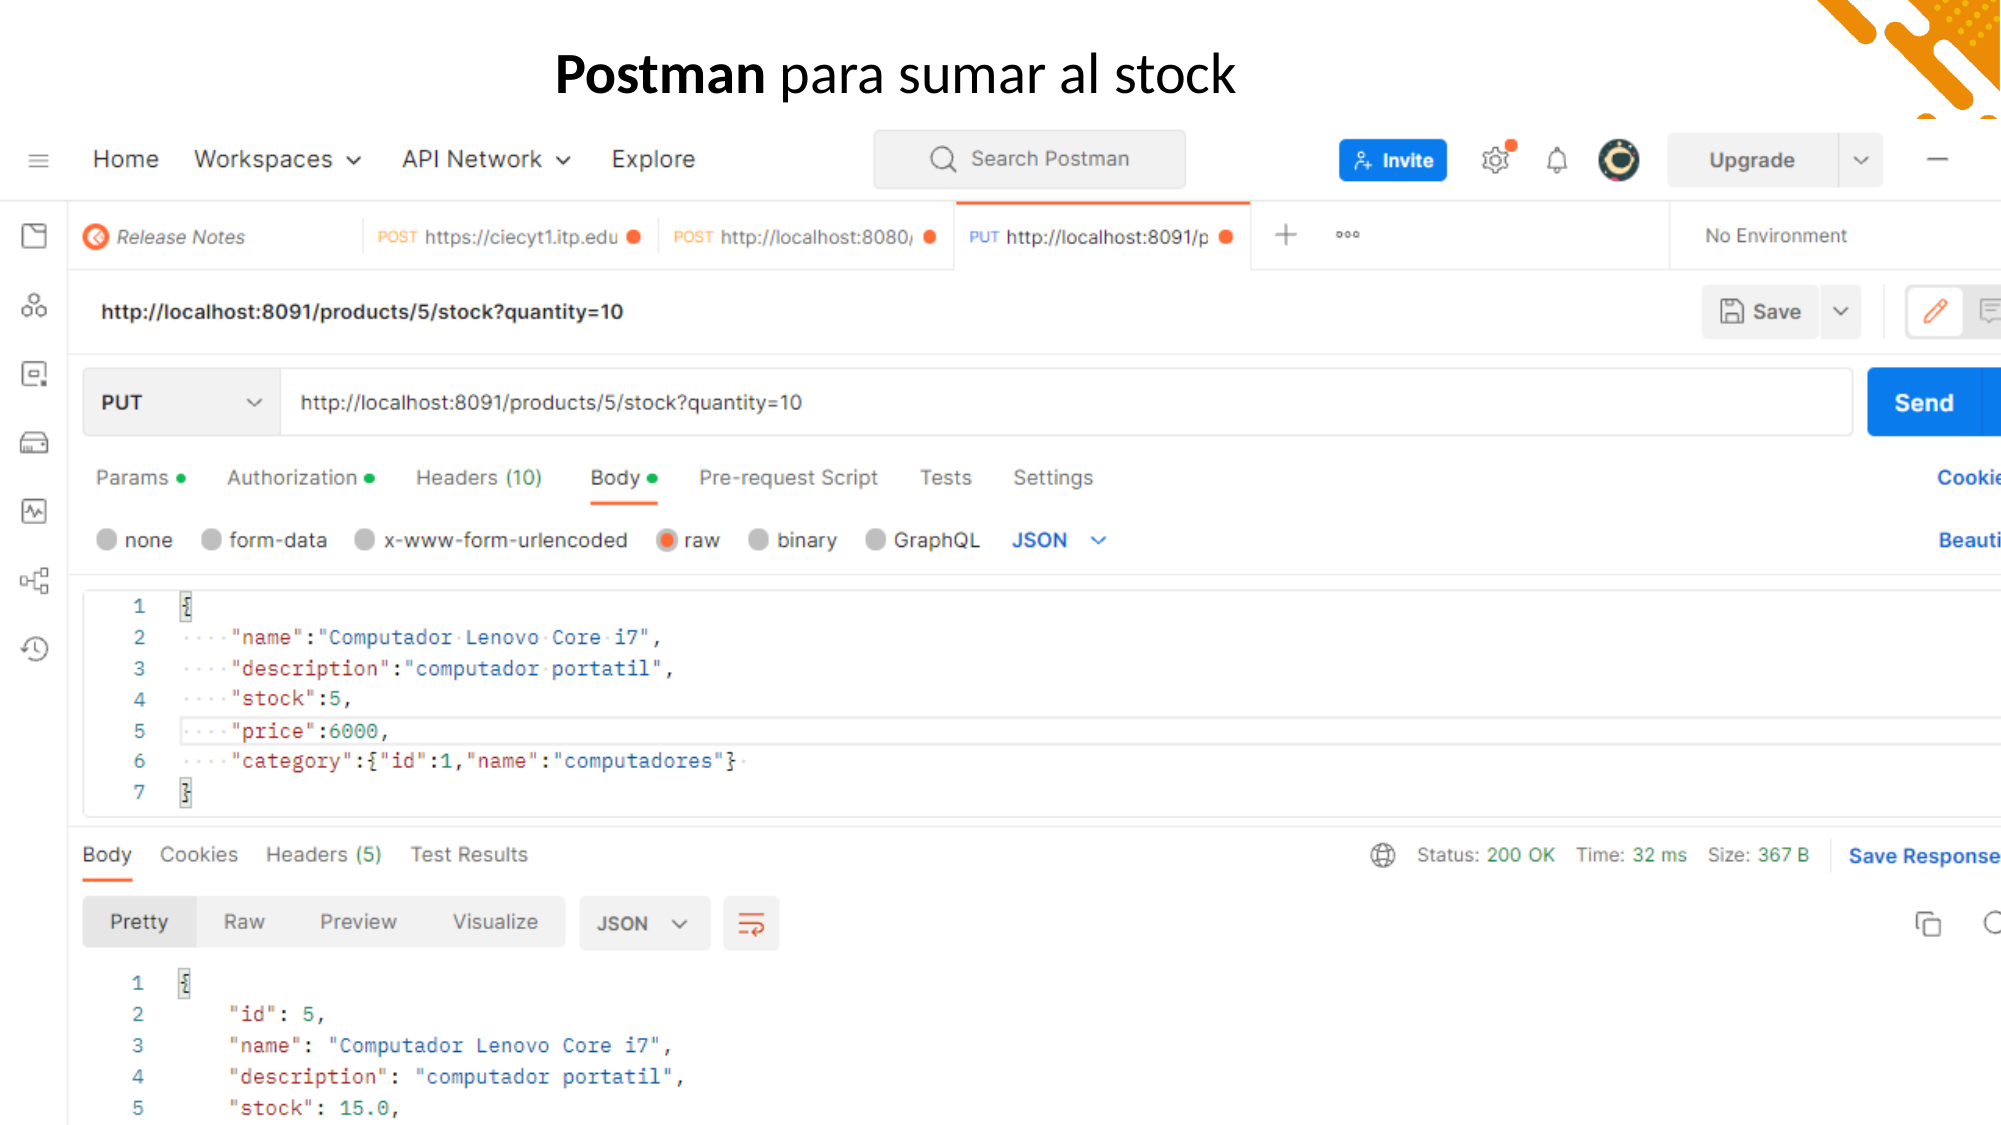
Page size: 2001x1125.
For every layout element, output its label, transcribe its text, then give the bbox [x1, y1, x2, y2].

picture [0, 0, 2001, 1125]
text_box Postman para sumar al stock [540, 27, 1253, 113]
